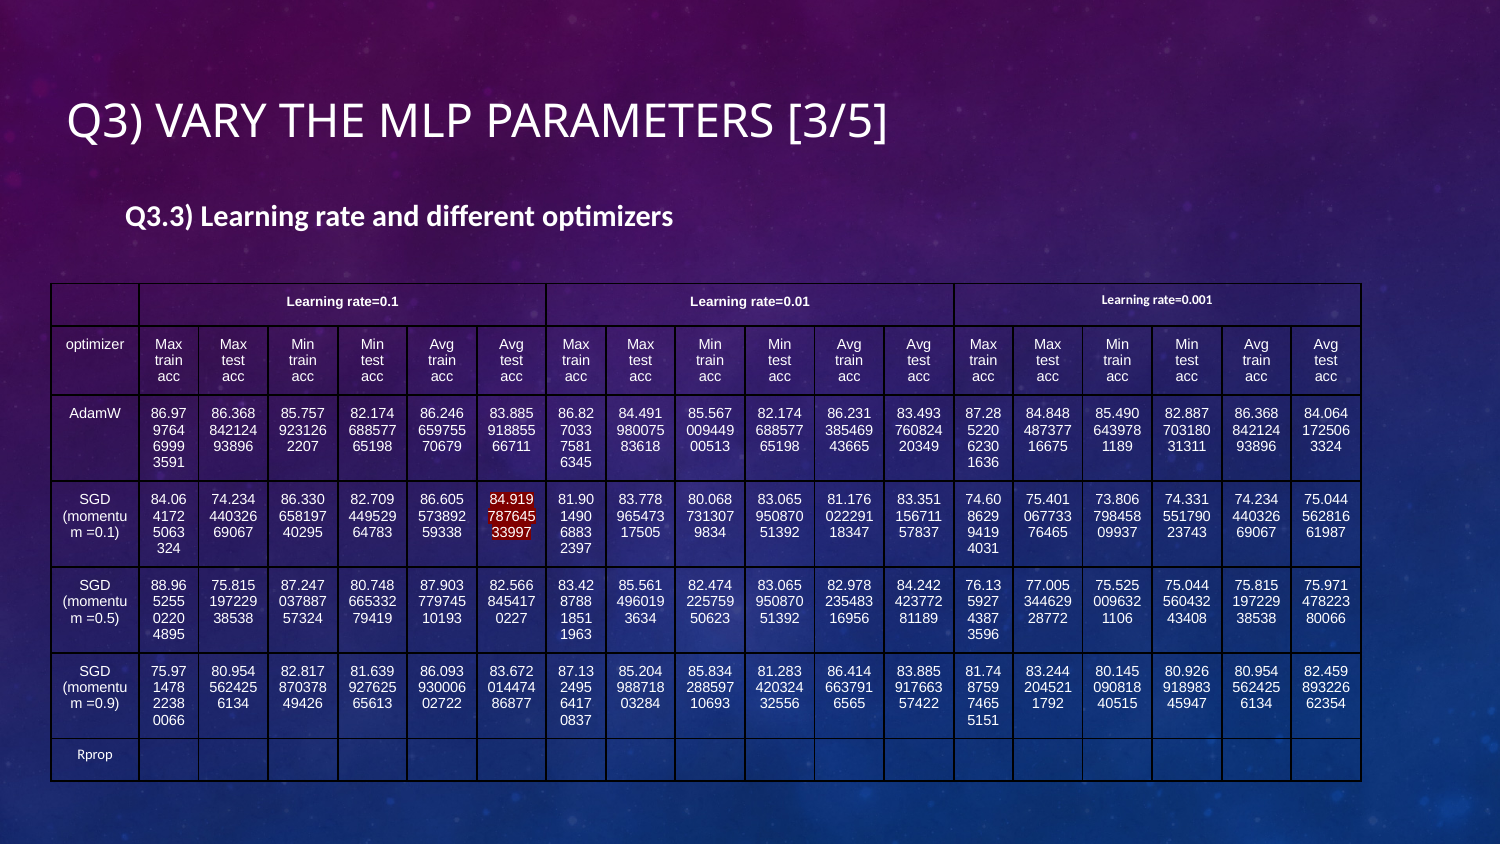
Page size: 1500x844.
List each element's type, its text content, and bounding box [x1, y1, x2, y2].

table_cell 75.97147822380066 [1292, 568, 1360, 652]
table_cell Min test acc [1153, 327, 1221, 394]
table_cell Avg train acc [1223, 327, 1290, 394]
table_cell Avg test acc [885, 327, 953, 394]
table_cell 85.4906439781189 [1083, 396, 1151, 480]
table_cell 84.0641725063324 [140, 482, 198, 566]
table_cell Avg test acc [1292, 327, 1360, 394]
table_cell 73.80679845809937 [1083, 482, 1151, 566]
table_cell 86.4146637916565 [815, 654, 883, 738]
table_cell 84.24242377281189 [885, 568, 953, 652]
table_cell [478, 739, 545, 780]
table_cell 75.40106773376465 [1014, 482, 1082, 566]
table_cell [408, 739, 476, 780]
table_cell 82.17468857765198 [339, 396, 406, 480]
table_cell [885, 739, 953, 780]
table_cell 86.33065819740295 [269, 482, 337, 566]
table_cell 83.67201447486877 [478, 654, 545, 738]
table_cell 74.23444032669067 [199, 482, 267, 566]
table_cell [1223, 739, 1290, 780]
table_cell [746, 739, 814, 780]
table_cell 80.9545624256134 [1223, 654, 1290, 738]
table_cell 80.74866533279419 [339, 568, 406, 652]
table_cell 82.97823548316956 [815, 568, 883, 652]
table_cell 88.96525502204895 [140, 568, 198, 652]
table_cell [1083, 739, 1151, 780]
table_cell [815, 739, 883, 780]
table_cell 83.49376082420349 [885, 396, 953, 480]
table_cell Max train acc [547, 327, 605, 394]
table_cell AdamW [52, 396, 138, 480]
table_cell 84.84848737716675 [1014, 396, 1082, 480]
table_cell Max test acc [199, 327, 267, 394]
table_header Learning rate=0.01 [547, 284, 953, 325]
table_cell [955, 739, 1012, 780]
table_cell 75.04456281661987 [1292, 482, 1360, 566]
table_cell [199, 739, 267, 780]
table_cell 75.81519722938538 [199, 568, 267, 652]
table_cell 81.74875974655151 [955, 654, 1012, 738]
table_cell 74.23444032669067 [1223, 482, 1290, 566]
table_cell 85.20498871803284 [607, 654, 674, 738]
table_cell 81.17602229118347 [815, 482, 883, 566]
table_cell 87.24703788757324 [269, 568, 337, 652]
table_cell [607, 739, 674, 780]
table_cell 80.0687313079834 [676, 482, 744, 566]
table_cell 83.06595087051392 [746, 482, 814, 566]
table_cell SGD (momentum =0.9) [52, 654, 138, 738]
title Q3) Vary the MLP parameters [3/5] [51, 72, 1449, 167]
table_header Learning rate=0.001 [955, 284, 1360, 325]
table_cell Min train acc [1083, 327, 1151, 394]
table_cell 86.23138546943665 [815, 396, 883, 480]
table_cell Avg train acc [408, 327, 476, 394]
table_cell 75.81519722938538 [1223, 568, 1290, 652]
table_cell 85.56700944900513 [676, 396, 744, 480]
table_cell 81.63992762565613 [339, 654, 406, 738]
table_cell 87.13249564170837 [547, 654, 605, 738]
table_cell 83.42878818511963 [547, 568, 605, 652]
table_cell [269, 739, 337, 780]
table_cell 83.35115671157837 [885, 482, 953, 566]
table_cell 86.36884212493896 [1223, 396, 1290, 480]
table_cell 82.81787037849426 [269, 654, 337, 738]
list Q3.3) Learning rate and different optimizers [51, 189, 1449, 750]
table_cell 75.04456043243408 [1153, 568, 1221, 652]
table_cell 86.36884212493896 [199, 396, 267, 480]
table_cell 87.28522062301636 [955, 396, 1012, 480]
table_cell 82.45989322662354 [1292, 654, 1360, 738]
table_cell 81.28342032432556 [746, 654, 814, 738]
table_cell 85.83428859710693 [676, 654, 744, 738]
table_cell 82.17468857765198 [746, 396, 814, 480]
table_header Learning rate=0.1 [140, 284, 545, 325]
table_cell 86.24665975570679 [408, 396, 476, 480]
table_cell 82.88770318031311 [1153, 396, 1221, 480]
table_cell 80.9545624256134 [199, 654, 267, 738]
table_cell [676, 739, 744, 780]
table_cell 81.90149068832397 [547, 482, 605, 566]
table_cell [1014, 739, 1082, 780]
table_cell 74.33155179023743 [1153, 482, 1221, 566]
table_cell 82.47422575950623 [676, 568, 744, 652]
table_cell 82.5668454170227 [478, 568, 545, 652]
table_cell 87.90377974510193 [408, 568, 476, 652]
table_cell 80.14509081840515 [1083, 654, 1151, 738]
table_cell [547, 739, 605, 780]
table_cell Avg train acc [815, 327, 883, 394]
table_cell Rprop [52, 739, 138, 780]
table_cell 74.60862994194031 [955, 482, 1012, 566]
table_cell [1153, 739, 1221, 780]
table_cell Avg test acc [478, 327, 545, 394]
table_cell 75.97147822380066 [140, 654, 198, 738]
table_cell Min train acc [269, 327, 337, 394]
table_cell 75.5250096321106 [1083, 568, 1151, 652]
table_cell Max train acc [955, 327, 1012, 394]
table_cell Max train acc [140, 327, 198, 394]
table_cell SGD (momentum =0.5) [52, 568, 138, 652]
table_cell SGD (momentum =0.1) [52, 482, 138, 566]
table_cell 84.49198007583618 [607, 396, 674, 480]
table_cell Max test acc [1014, 327, 1082, 394]
picture [0, 0, 1500, 844]
table_cell 85.5614960193634 [607, 568, 674, 652]
table_cell 83.88591885566711 [478, 396, 545, 480]
table_cell 86.97976469993591 [140, 396, 198, 480]
table_cell Max test acc [607, 327, 674, 394]
table_cell 86.60557389259338 [408, 482, 476, 566]
table_cell [339, 739, 406, 780]
table_cell 86.09393000602722 [408, 654, 476, 738]
table_cell 83.88591766357422 [885, 654, 953, 738]
table_cell 84.91978764533997 [478, 482, 545, 566]
table_cell Min test acc [746, 327, 814, 394]
table_cell 83.77896547317505 [607, 482, 674, 566]
table_cell Min test acc [339, 327, 406, 394]
table_cell 77.00534462928772 [1014, 568, 1082, 652]
table_header [52, 284, 138, 325]
table_cell [140, 739, 198, 780]
table_cell [1292, 739, 1360, 780]
table_cell 85.7579231262207 [269, 396, 337, 480]
table_cell optimizer [52, 327, 138, 394]
table_cell 84.0641725063324 [1292, 396, 1360, 480]
table_cell 83.06595087051392 [746, 568, 814, 652]
table_cell Min train acc [676, 327, 744, 394]
table_cell 76.13592743873596 [955, 568, 1012, 652]
table_cell 80.92691898345947 [1153, 654, 1221, 738]
table_cell 82.70944952964783 [339, 482, 406, 566]
table_cell 86.82703375816345 [547, 396, 605, 480]
table_cell 83.2442045211792 [1014, 654, 1082, 738]
